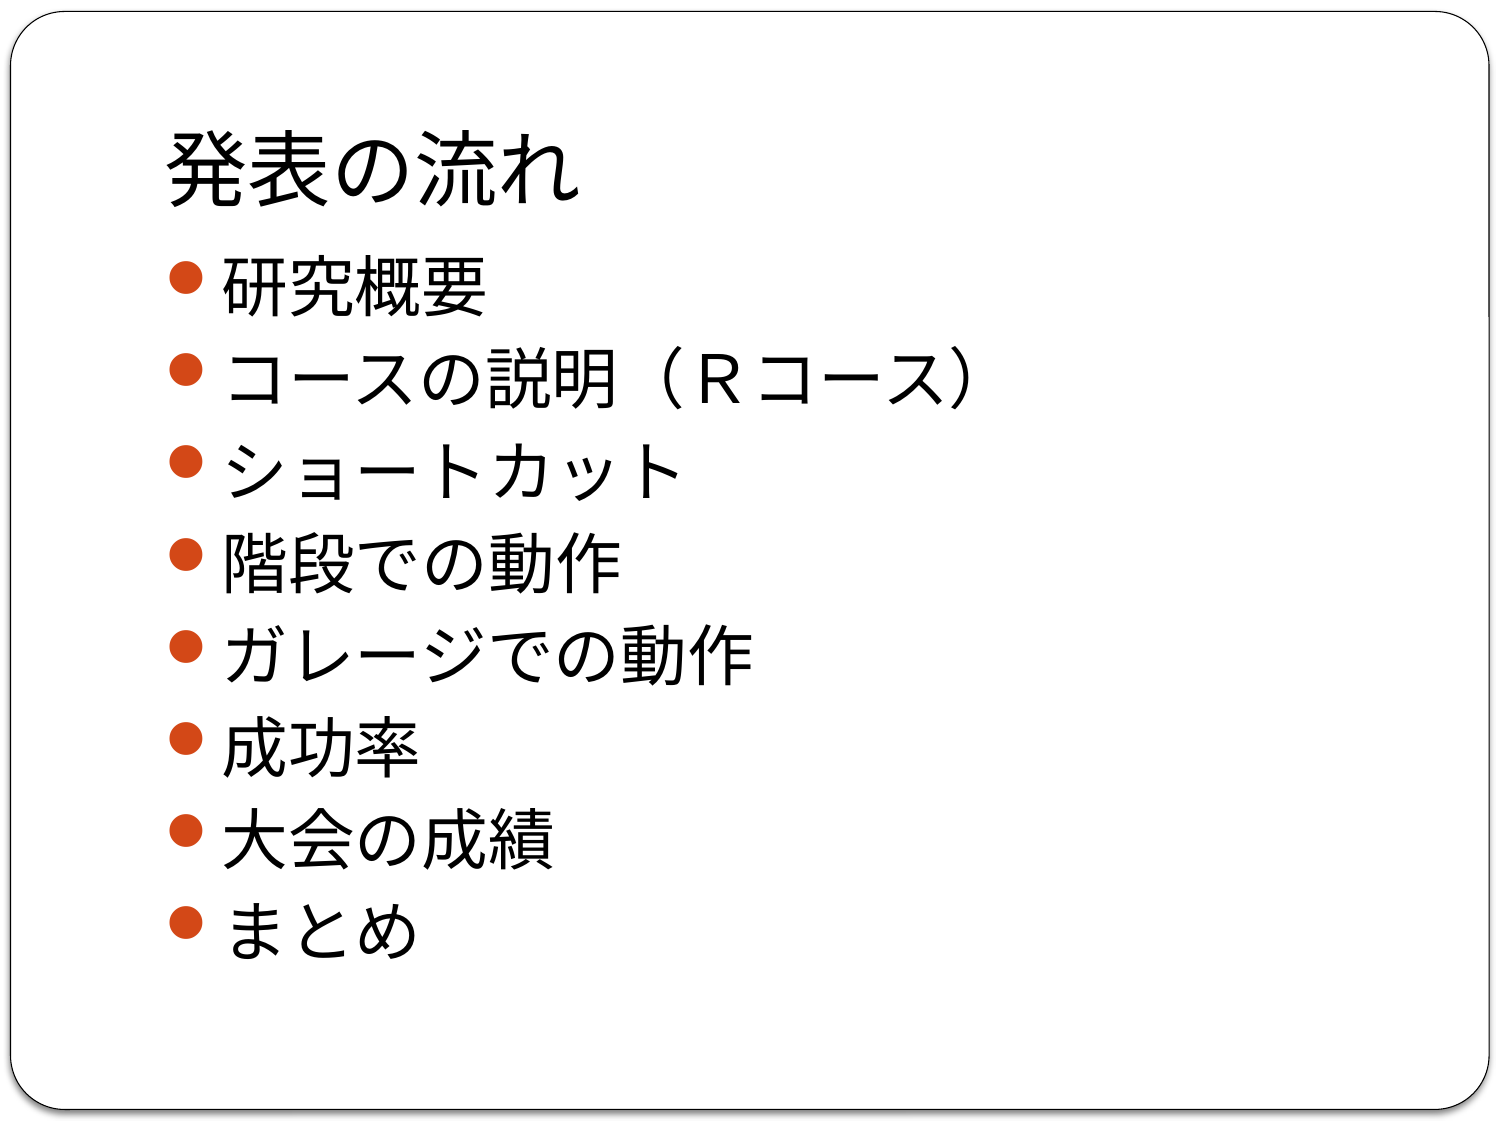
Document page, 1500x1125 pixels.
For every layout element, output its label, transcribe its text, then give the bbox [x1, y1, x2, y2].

list 研究概要 コースの説明（Ｒコース） ショートカット 階段での動作 ガレージでの動作 成功率 大会の成績 まとめ [150, 237, 1425, 988]
title 発表の流れ [150, 45, 1425, 233]
